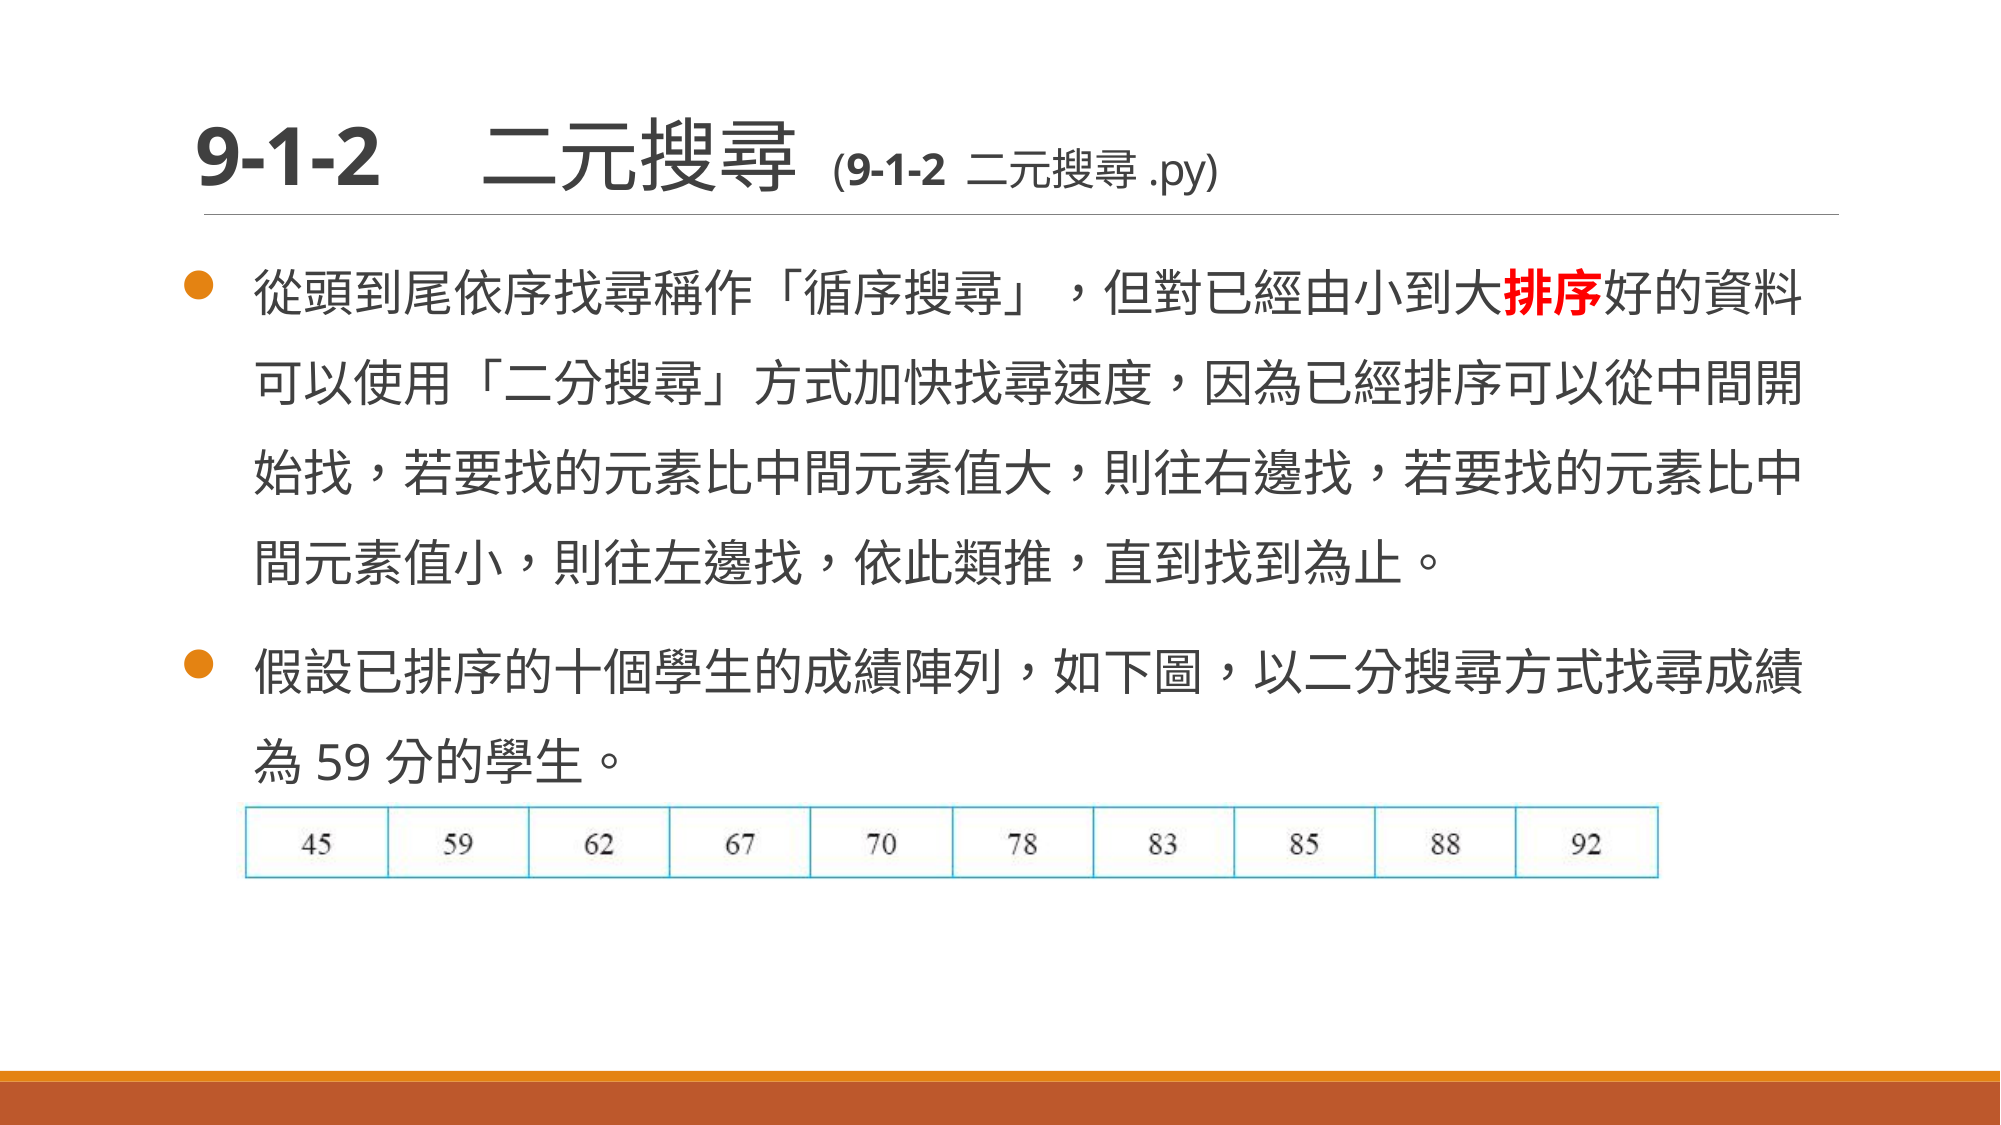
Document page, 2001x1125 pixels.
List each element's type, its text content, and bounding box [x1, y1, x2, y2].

picture [236, 802, 1670, 885]
title 9-1-2 二元搜尋 (9-1-2 二元搜尋.py) [180, 47, 1830, 209]
list 從頭到尾依序找尋稱作「循序搜尋」，但對已經由小到大排序好的資料可以使用「二分搜尋」方式加快找尋速度，因為已經排序可以從中間開始找，若要找的元素比中間元素值大，則往右邊找，若要找的元素比中間元素值小，則往左邊找，依此類推，直到找到為止。 假設已排序的十個學生的成績陣列，如下圖，以二分搜尋方式找尋成績為59分的學生。 [180, 224, 1830, 1033]
